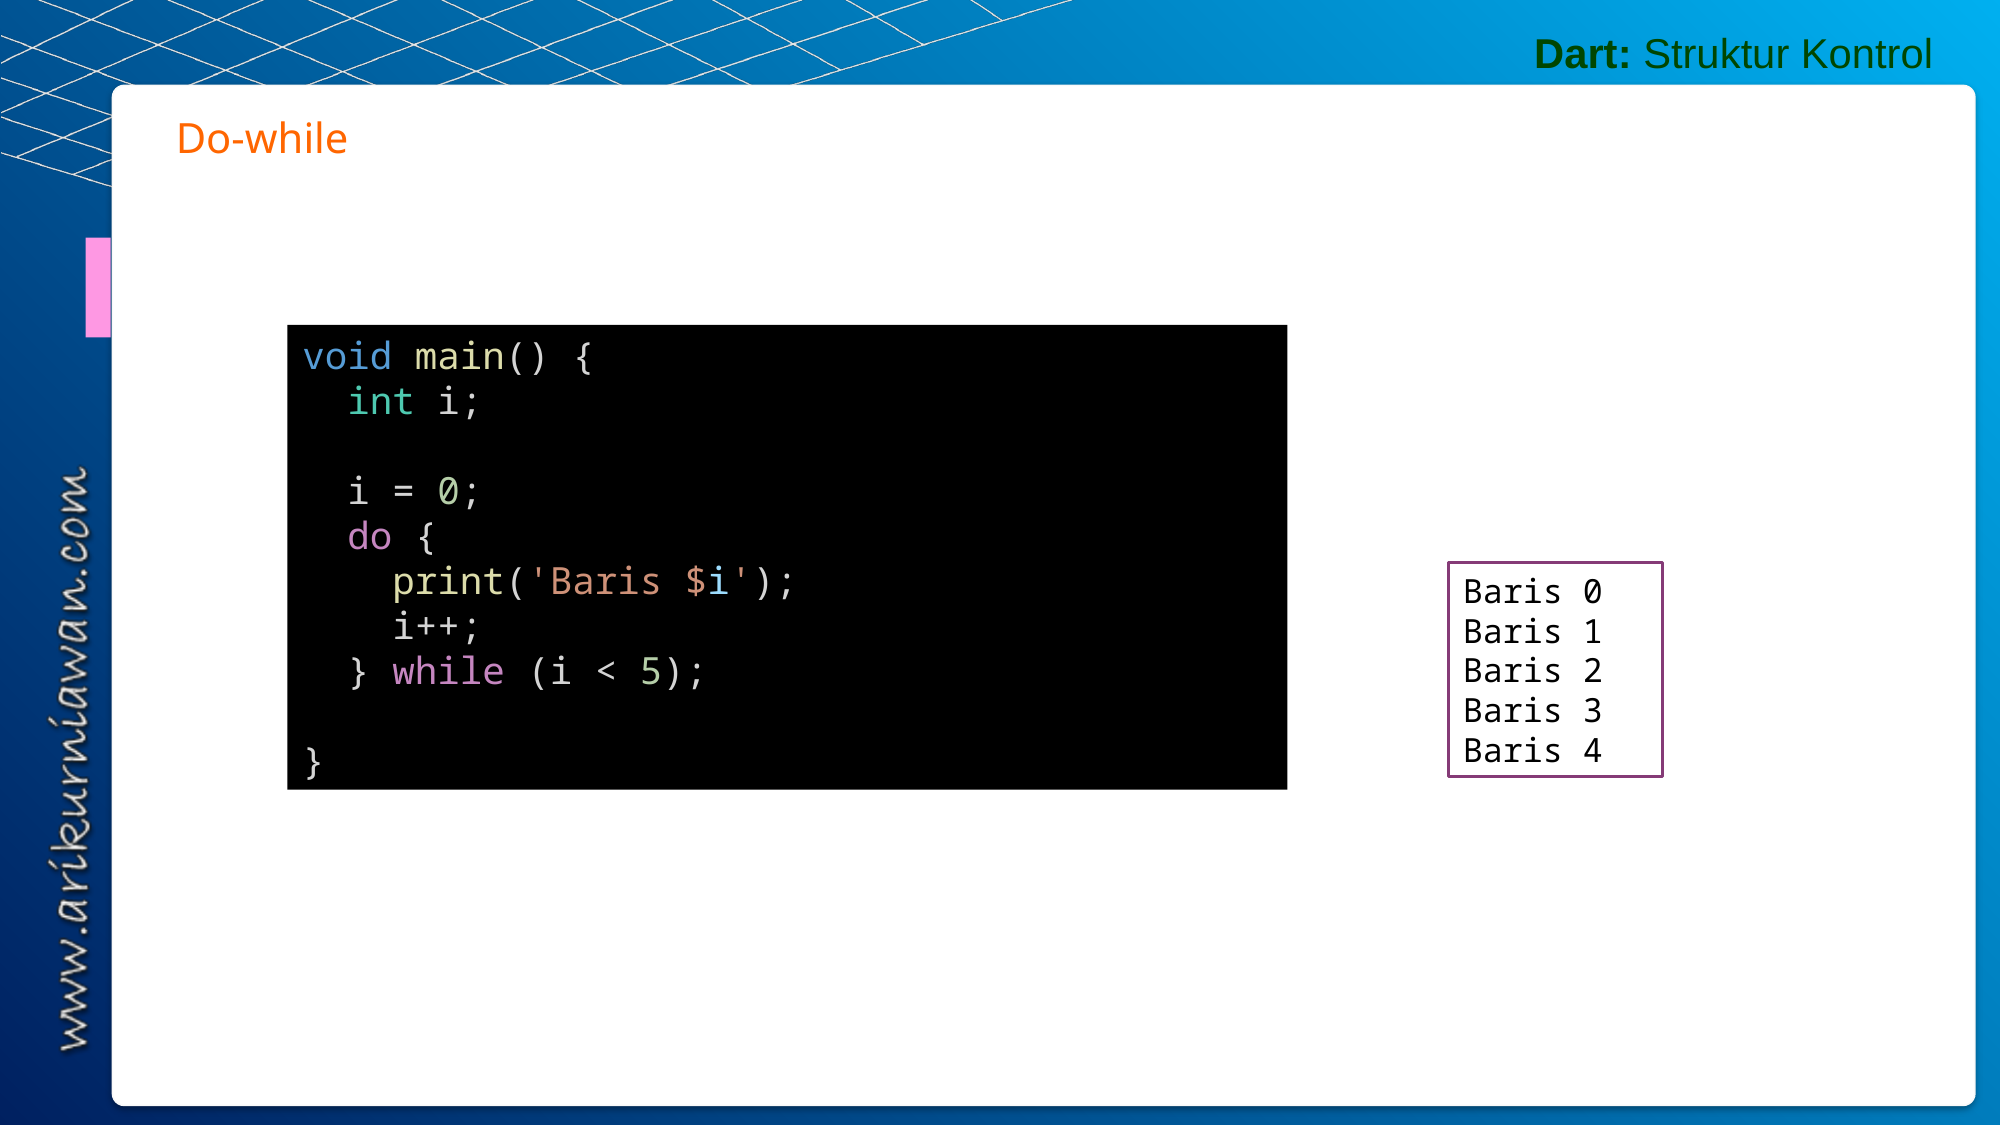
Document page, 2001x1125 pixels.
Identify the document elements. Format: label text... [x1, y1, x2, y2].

text_box Baris 0 Baris 1 Baris 2 Baris 3 Baris 4 [1446, 560, 1664, 779]
picture [43, 437, 100, 1069]
text_box Dart: Struktur Kontrol [1093, 10, 1949, 84]
picture [2, 0, 836, 240]
text_box Do-while [160, 104, 1511, 170]
text_box void main() { int i; i = 0; do { print('Baris $i'); i++; } while (i < 5); } [287, 324, 1288, 790]
